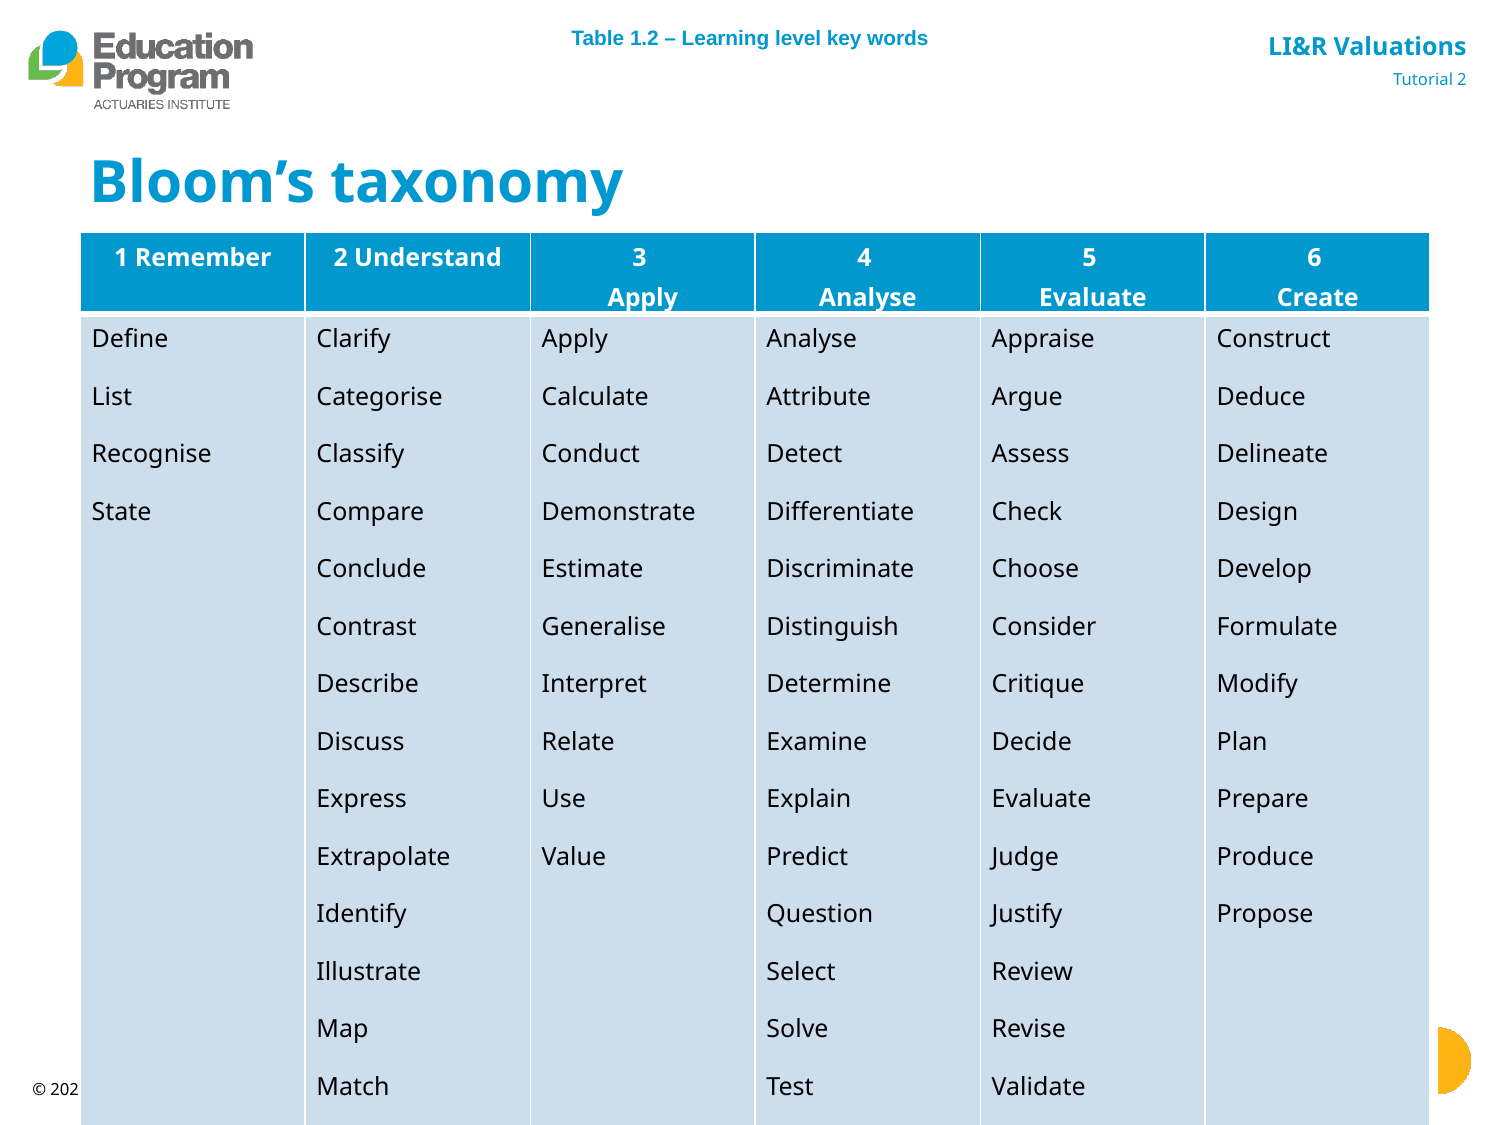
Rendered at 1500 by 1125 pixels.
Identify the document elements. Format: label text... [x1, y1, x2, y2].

title Bloom’s taxonomy [74, 125, 1425, 233]
table_cell Appraise Argue Assess Check Choose Consider Critique Decide Evaluate Judge Justify Review Revise Validate [981, 317, 1204, 1125]
table_header 3 Apply [531, 233, 754, 311]
table_cell Clarify Categorise Classify Compare Conclude Contrast Describe Discuss Express Extrapolate Identify Illustrate Map Match Outline [306, 317, 530, 1125]
table_header 2 Understand [306, 233, 530, 311]
table_header 1 Remember [81, 233, 304, 311]
text_box Table 1.2 – Learning level key words [556, 17, 944, 58]
table_header 6 Create [1206, 233, 1429, 311]
picture [1431, 1021, 1477, 1100]
table_cell Apply Calculate Conduct Demonstrate Estimate Generalise Interpret Relate Use Value [531, 317, 754, 1125]
picture [2, 7, 278, 132]
table_header 5 Evaluate [981, 233, 1204, 311]
table_cell Construct Deduce Delineate Design Develop Formulate Modify Plan Prepare Produce Propose [1206, 317, 1429, 1125]
table_cell Define List Recognise State [81, 317, 304, 1125]
table_header 4 Analyse [756, 233, 980, 311]
table_cell Analyse Attribute Detect Differentiate Discriminate Distinguish Determine Examine Explain Predict Question Select Solve Test [756, 317, 980, 1125]
